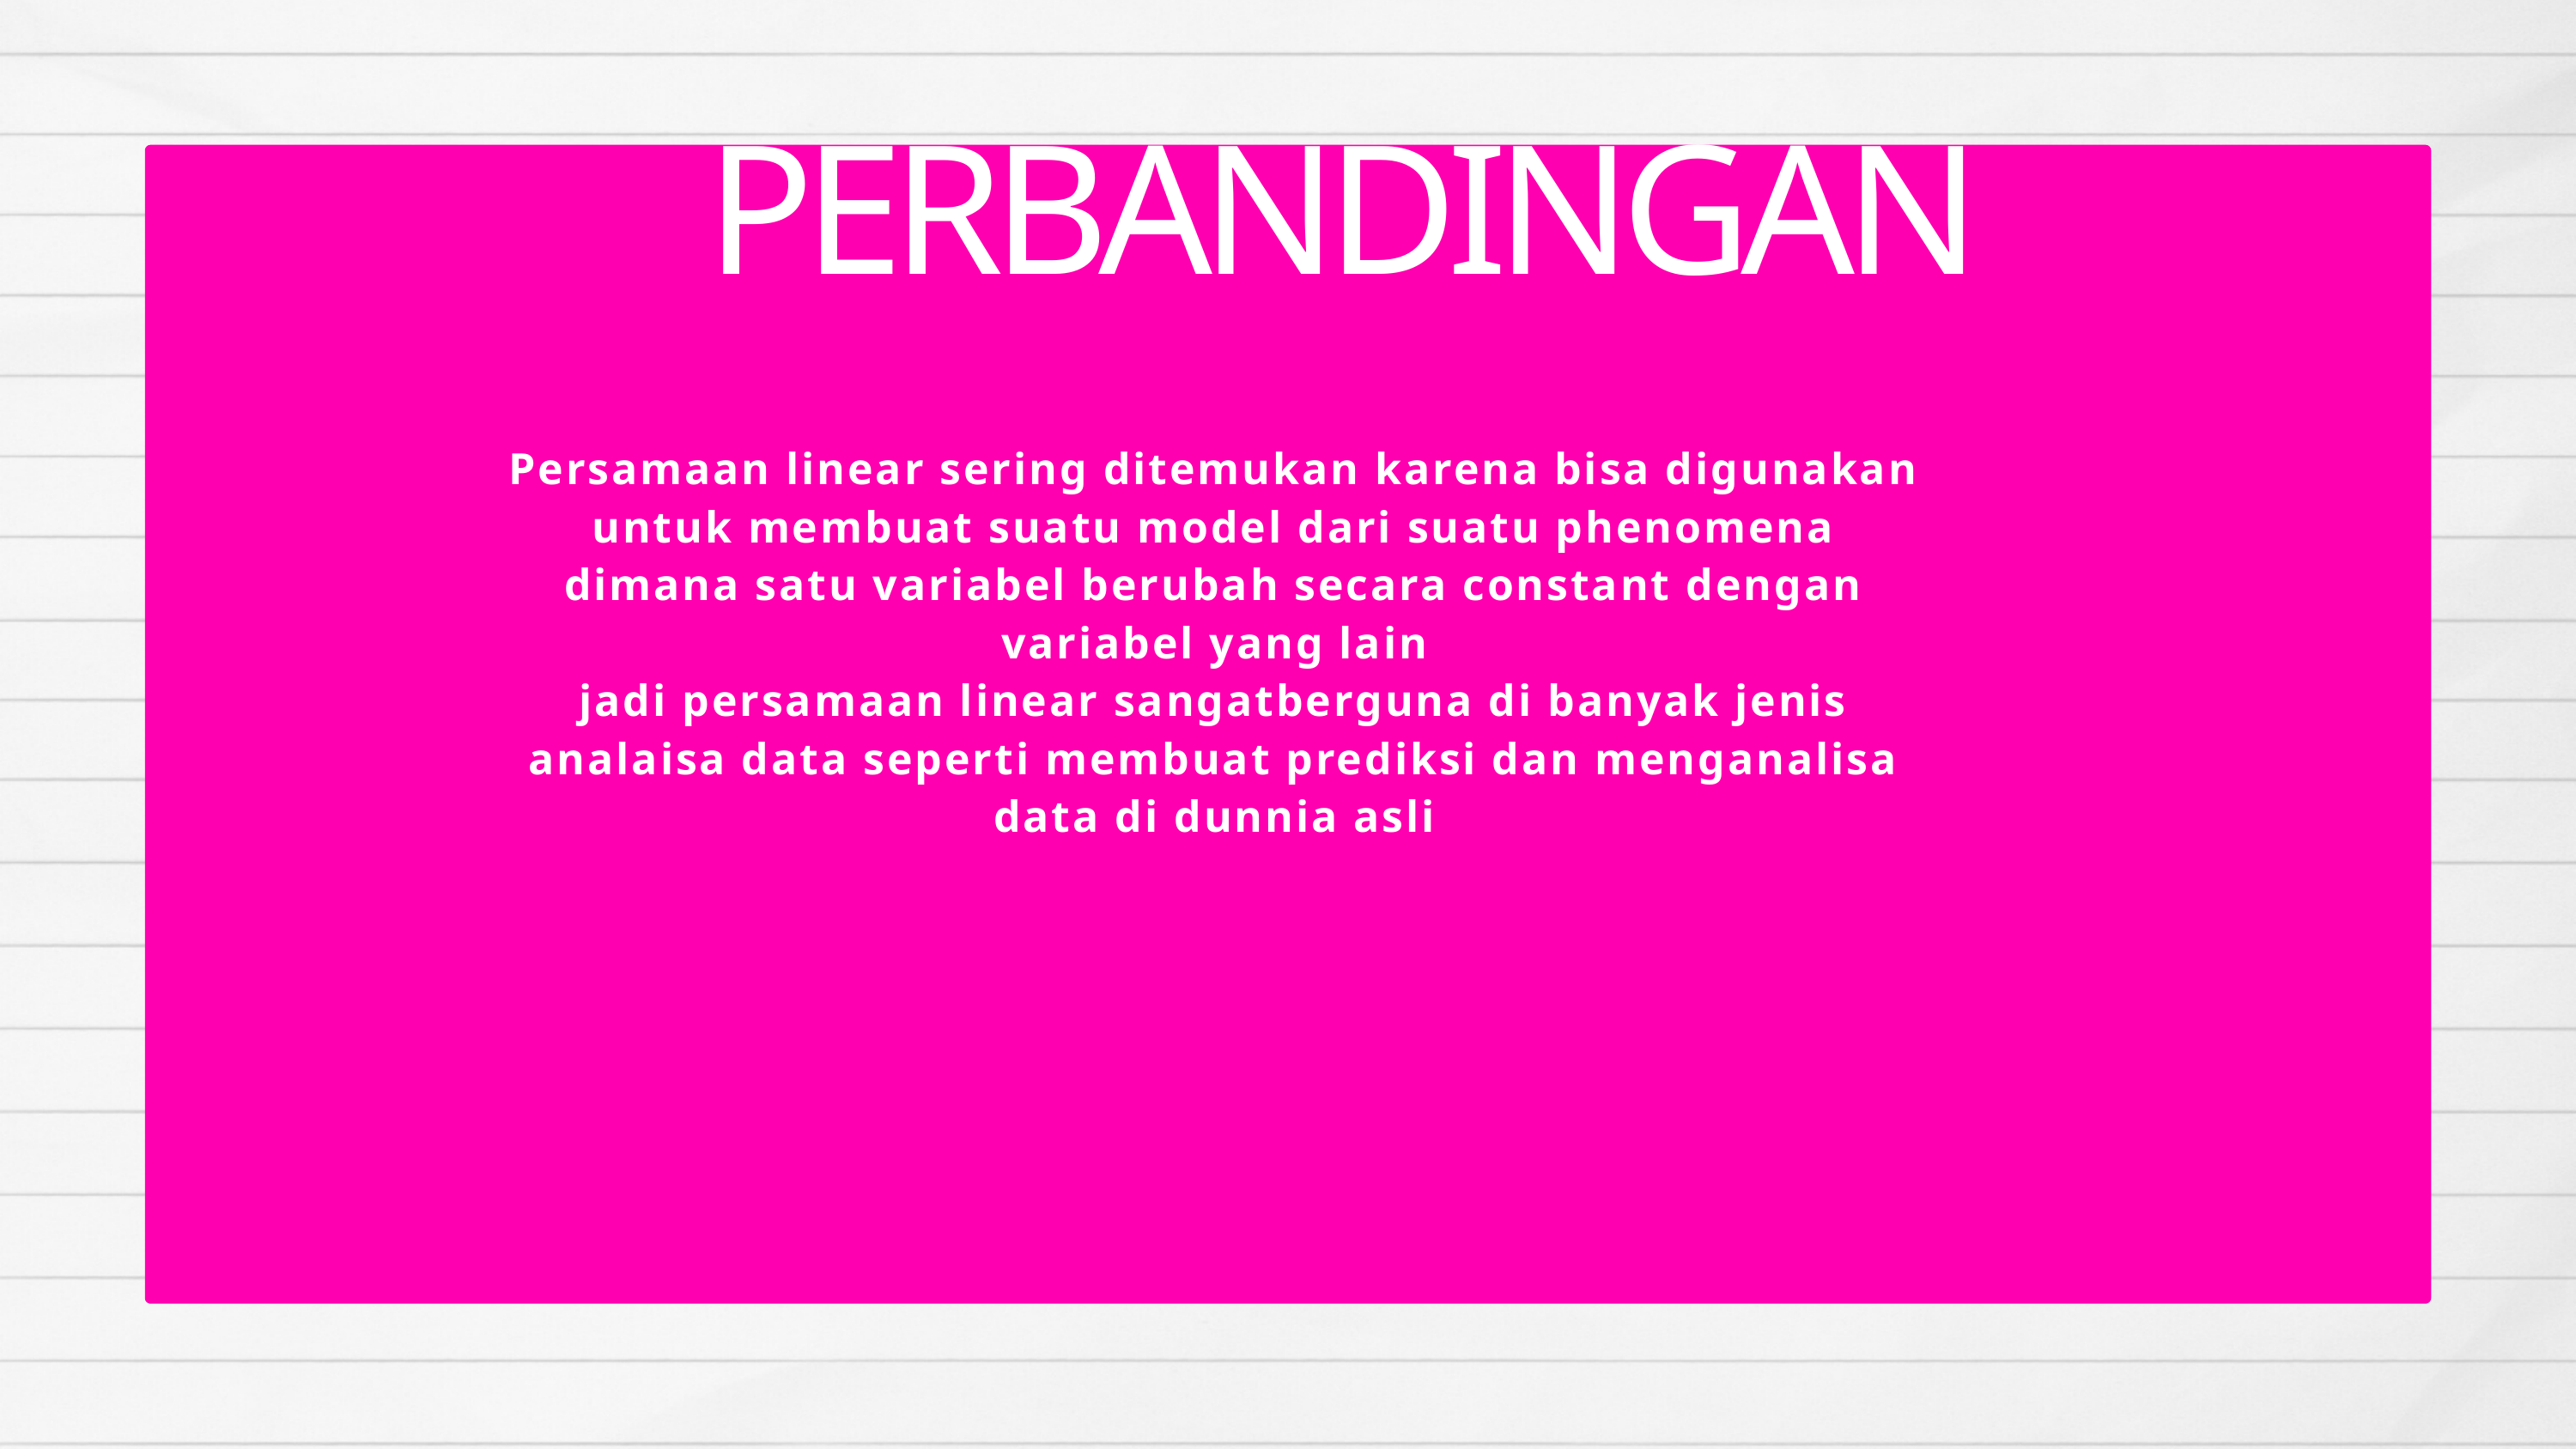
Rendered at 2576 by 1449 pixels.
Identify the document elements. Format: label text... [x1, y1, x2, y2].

text_box [0, 0, 2576, 1449]
text_box PERBANDINGAN [654, 137, 2032, 142]
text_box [144, 144, 2432, 1304]
